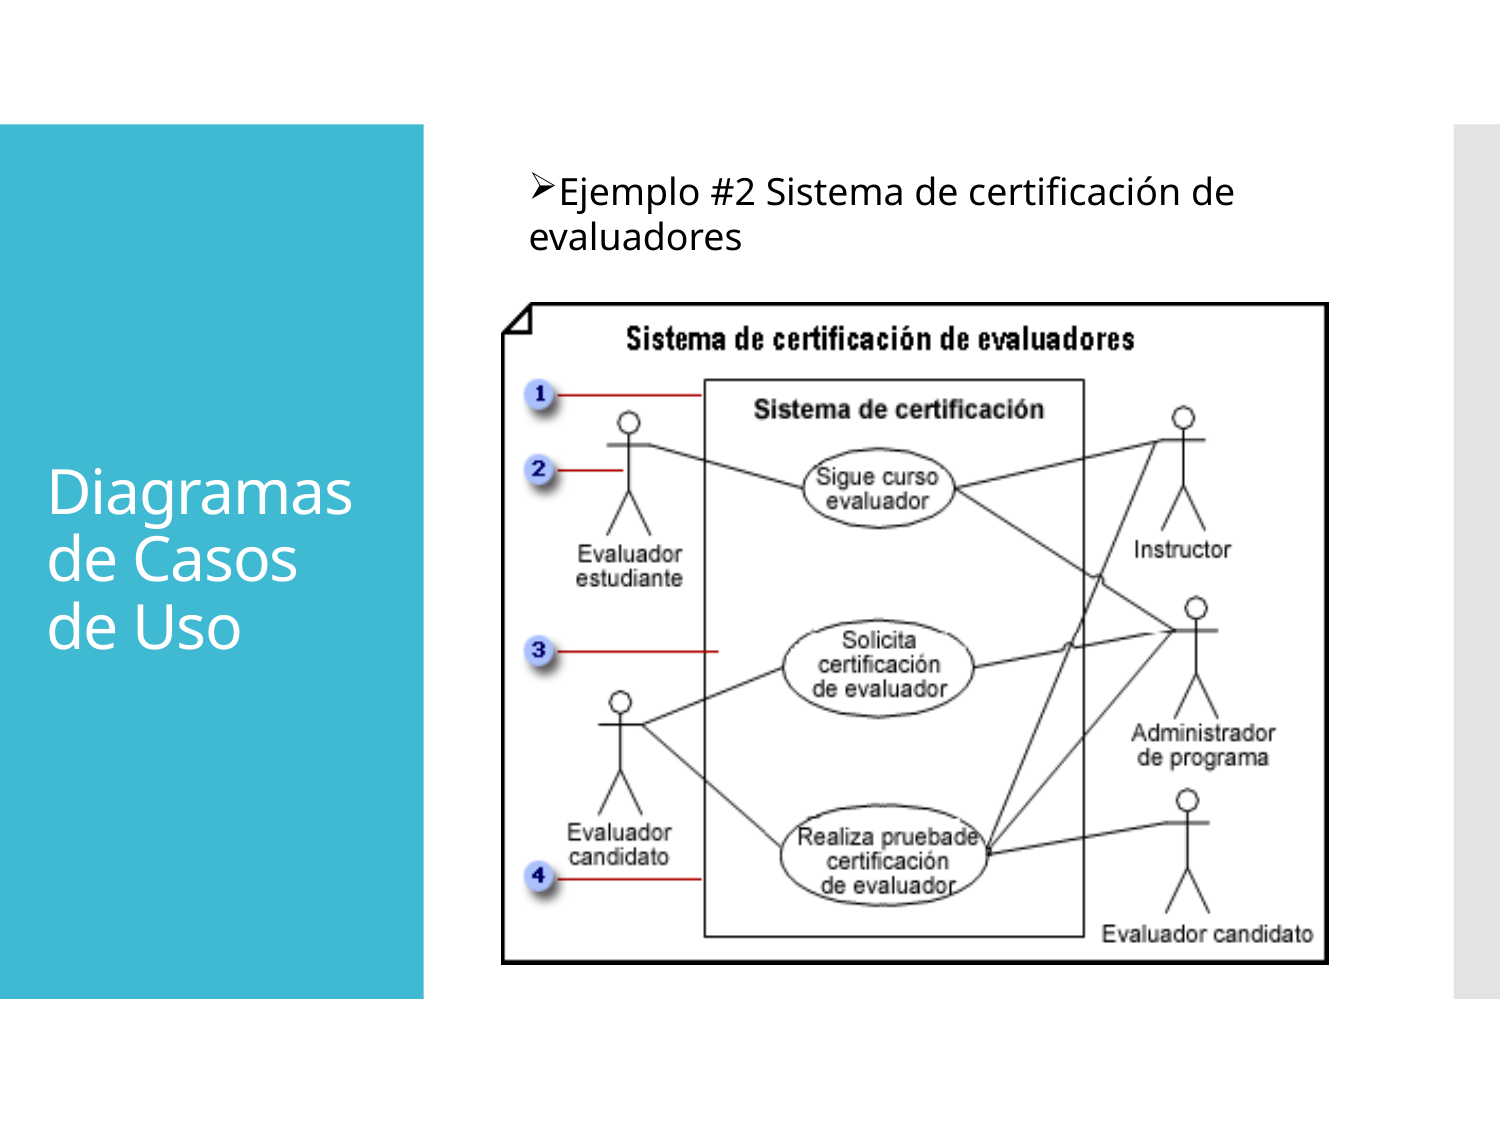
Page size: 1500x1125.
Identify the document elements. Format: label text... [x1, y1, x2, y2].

title Diagramas de Casos de Uso [31, 184, 394, 940]
picture [501, 302, 1330, 965]
text_box Ejemplo #2 Sistema de certificación de evaluadores [513, 160, 1270, 266]
